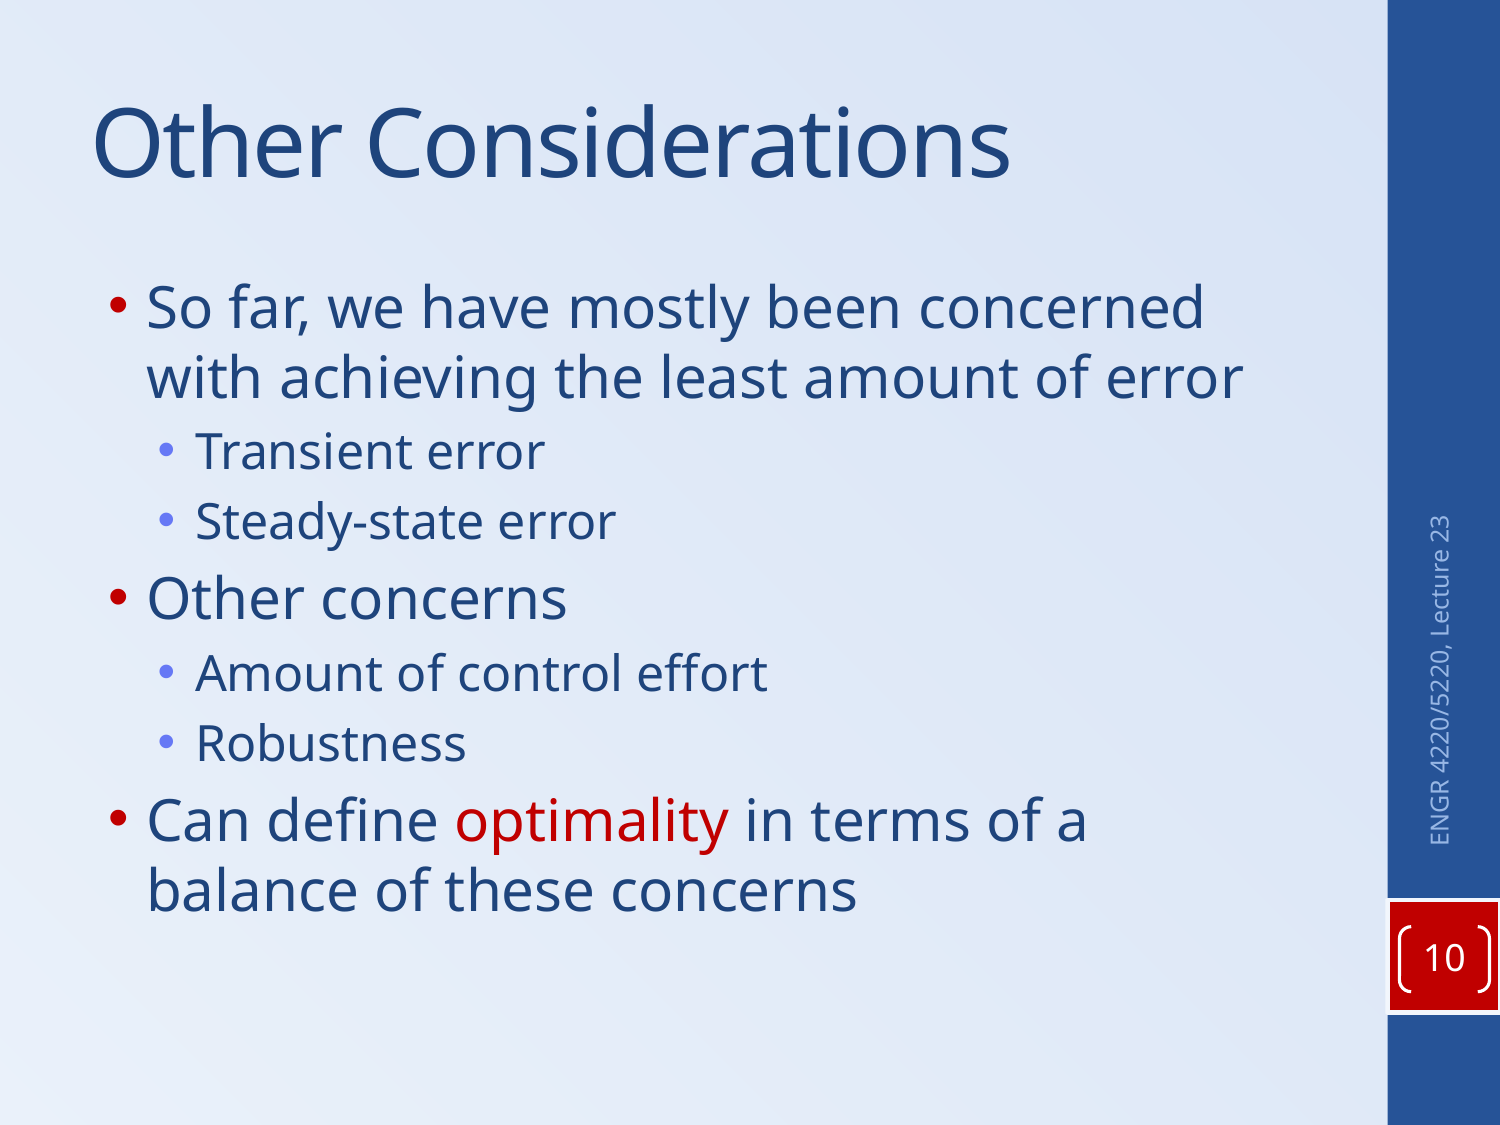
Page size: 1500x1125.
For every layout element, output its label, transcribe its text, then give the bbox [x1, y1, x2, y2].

slide_number 10 [1397, 925, 1492, 994]
list So far, we have mostly been concerned with achieving the least amount of error Transient error Steady-state error Other concerns Amount of control effort Robustness Can define optimality in terms of a balance of these concerns [75, 262, 1325, 1050]
footer ENGR 4220/5220, Lecture 23 [1408, 500, 1469, 889]
title Other Considerations [75, 45, 1325, 233]
